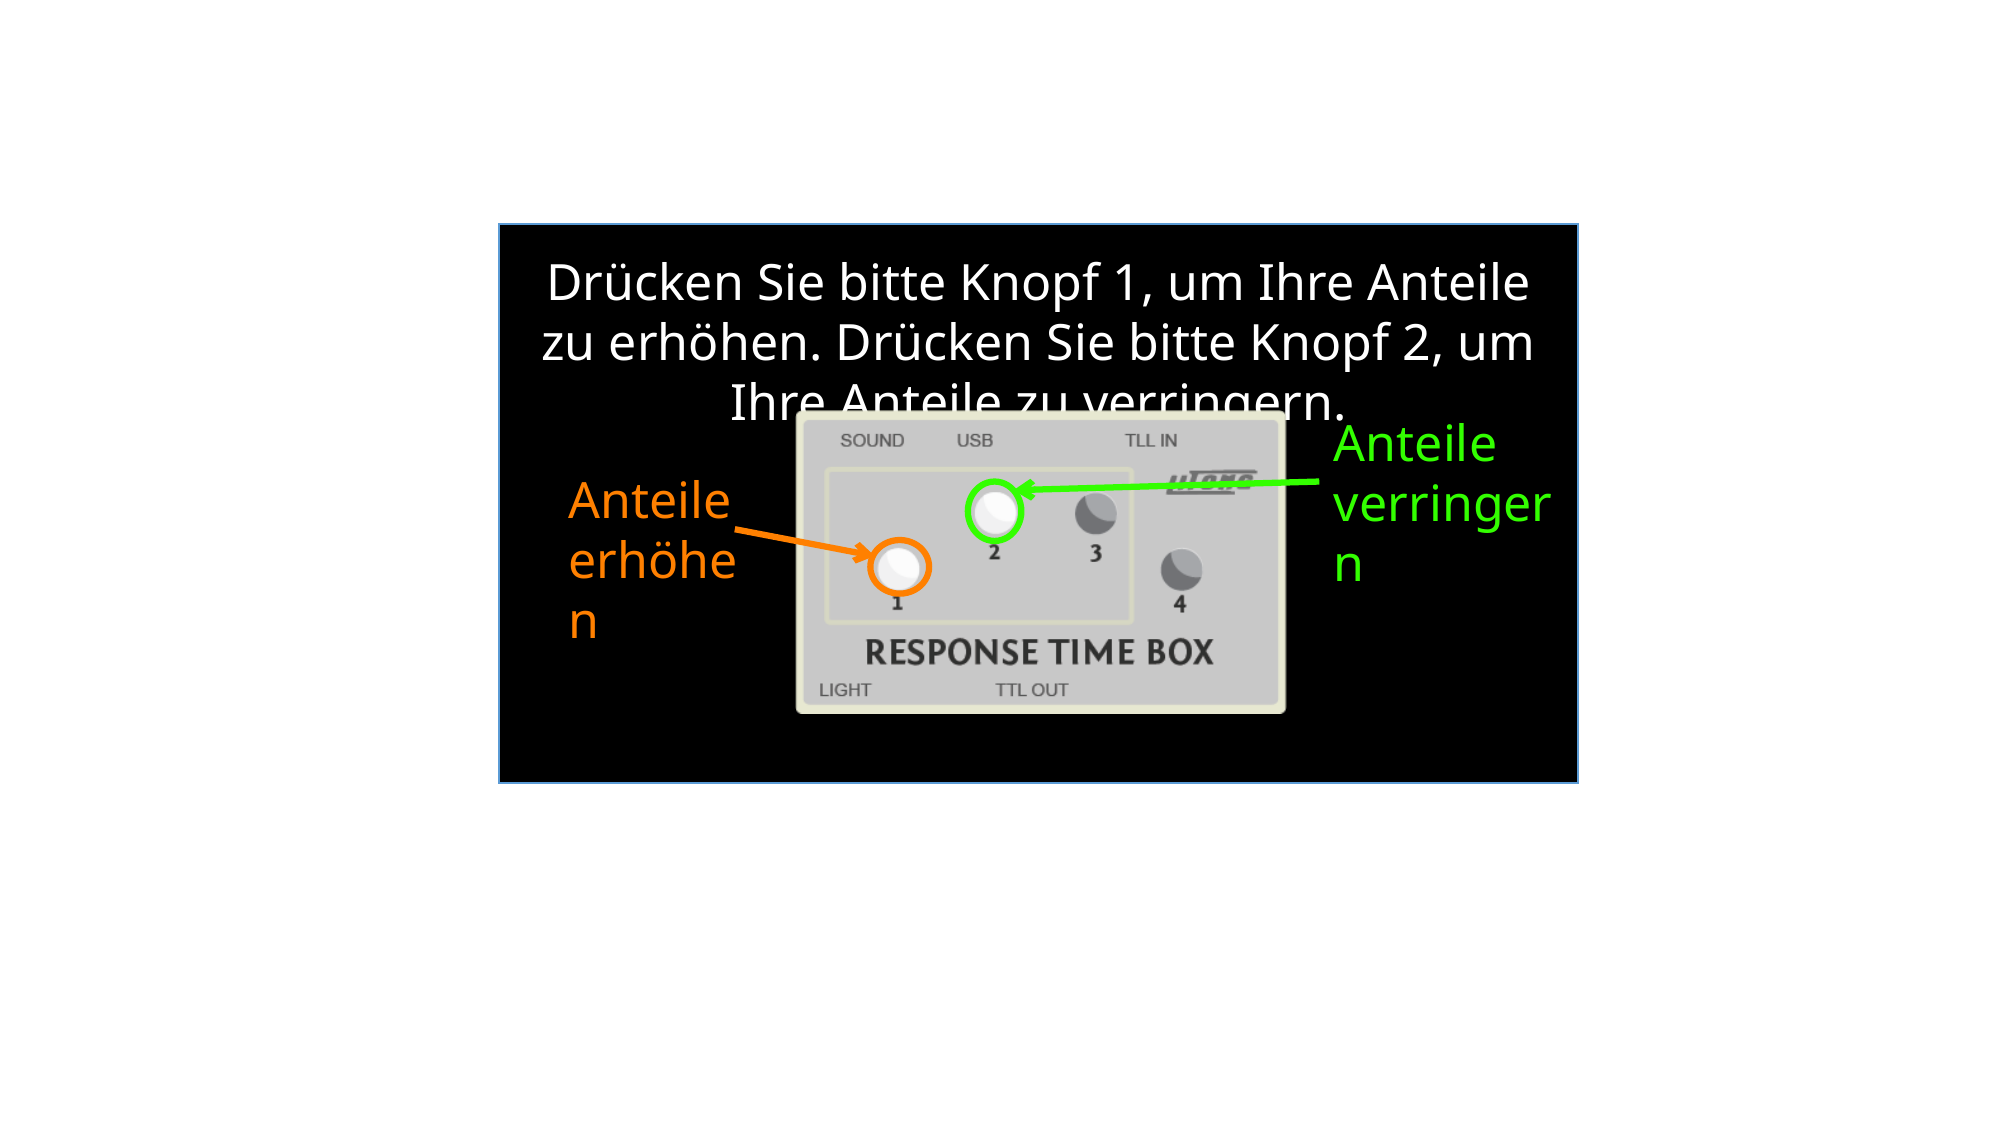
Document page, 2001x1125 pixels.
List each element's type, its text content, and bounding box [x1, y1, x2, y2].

picture [795, 410, 1287, 714]
text_box Anteile erhöhen [553, 460, 776, 656]
text_box Drücken Sie bitte Knopf 1, um Ihre Anteile zu erhöhen. Drücken Sie bitte Knopf 2, um Ihre Anteile zu verringern. [499, 243, 1579, 438]
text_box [1013, 481, 1320, 491]
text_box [734, 529, 875, 556]
text_box Anteile verringern [1319, 403, 1579, 599]
text_box [498, 223, 1579, 784]
